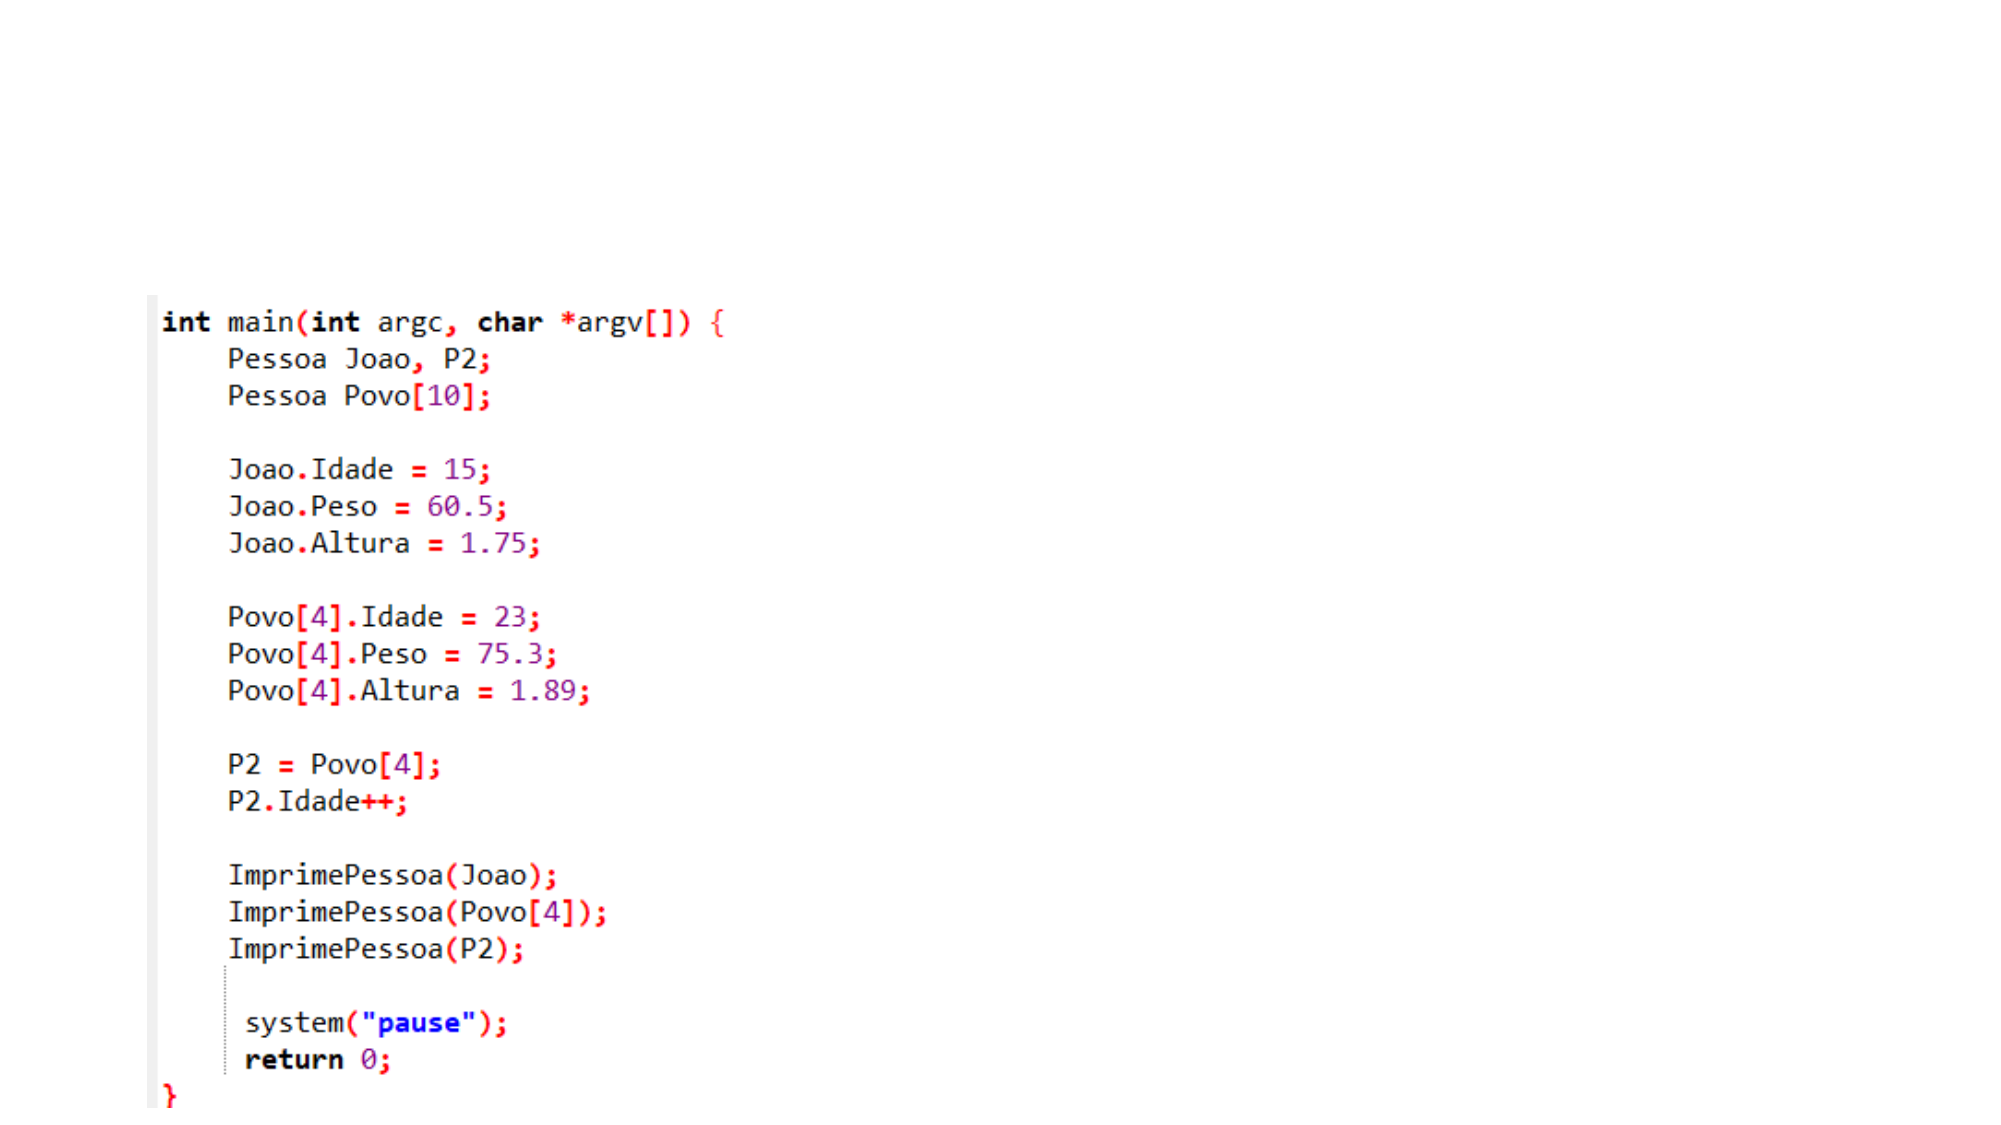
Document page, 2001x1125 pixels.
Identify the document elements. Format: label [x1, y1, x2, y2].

picture [147, 295, 924, 1109]
